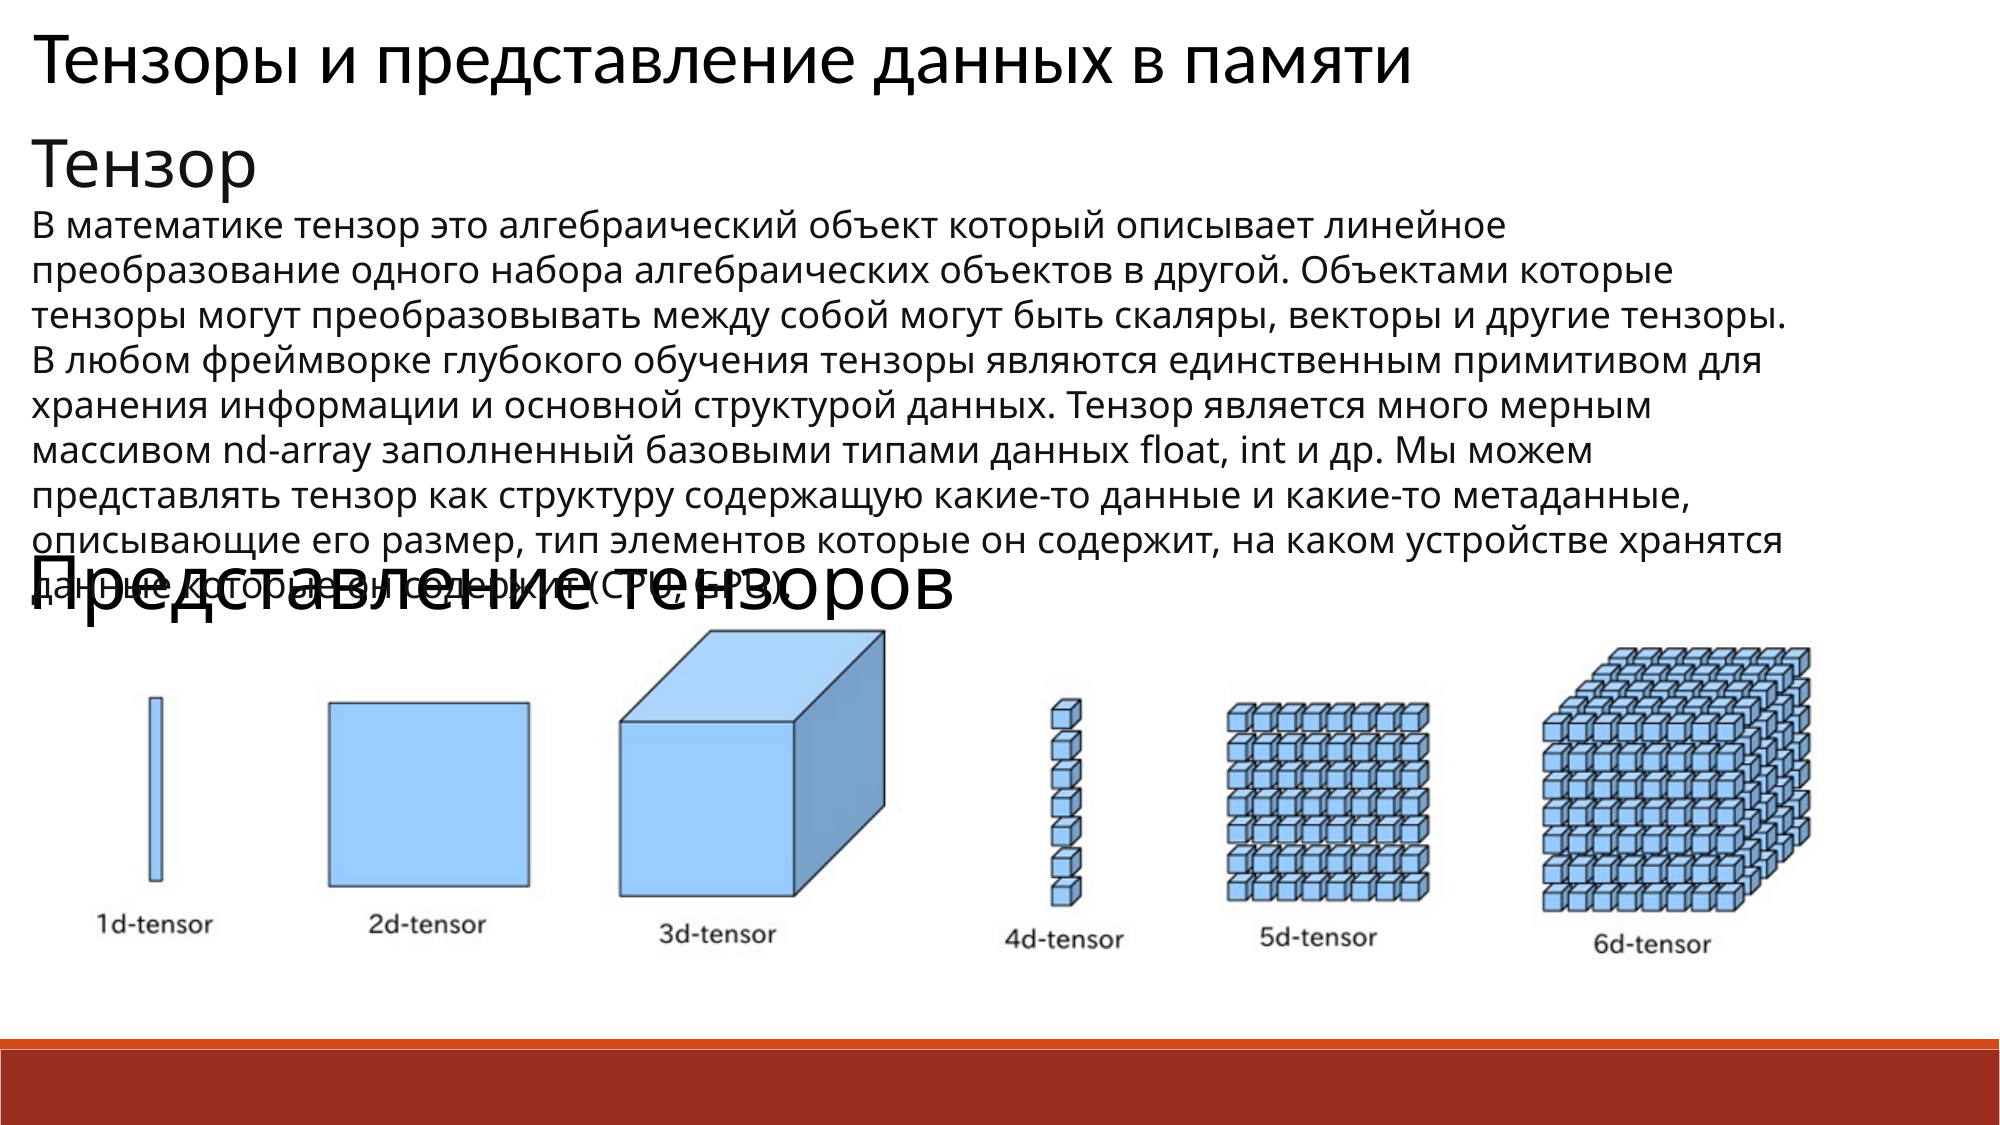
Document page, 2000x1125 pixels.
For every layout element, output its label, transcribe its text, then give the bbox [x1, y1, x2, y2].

picture [1529, 620, 1832, 969]
picture [1218, 681, 1448, 977]
text_box Тензоры и представление данных в памяти [19, 1, 2000, 106]
picture [995, 665, 1153, 965]
picture [89, 692, 224, 946]
text_box Представление тензоров [0, 527, 1827, 632]
picture [314, 684, 547, 950]
picture [597, 619, 910, 965]
text_box Тензор В математике тензор это алгебраический объект который описывает линейное преобразование одного набора алгебраических объектов в другой. Объектами которые тензоры могут преобразовывать между собой могут быть скаляры, векторы и другие тензоры. В любом фреймворке глубокого обучения тензоры являются единственным примитивом для хранения информации и основной структурой данных. Тензор является много мерным массивом nd-array заполненный базовыми типами данных float, int и др. Мы можем представлять тензор как структуру содержащую какие-то данные и какие-то метаданные, описывающие его размер, тип элементов которые он содержит, на каком устройстве хранятся данные которые он содержит (CPU, GPU). [16, 113, 1827, 614]
